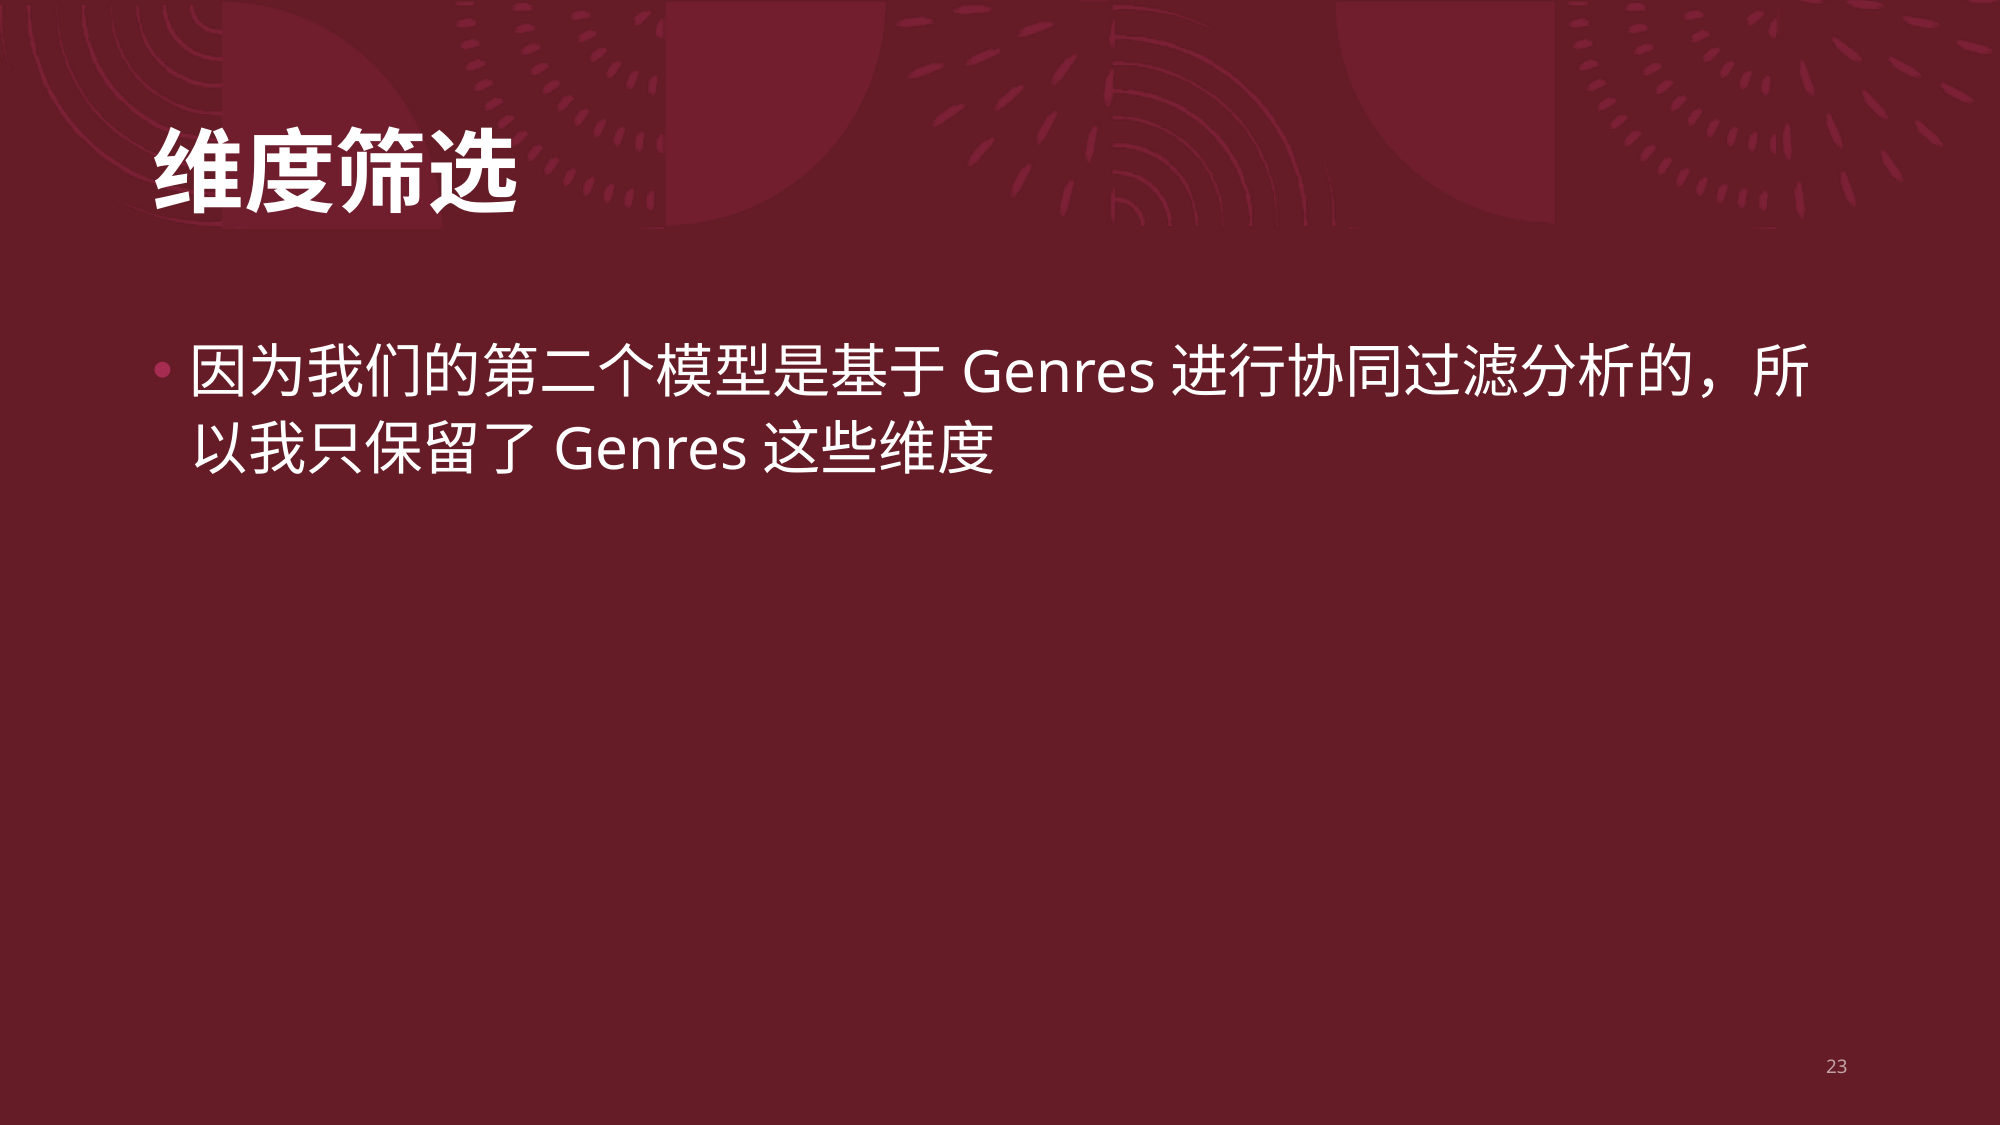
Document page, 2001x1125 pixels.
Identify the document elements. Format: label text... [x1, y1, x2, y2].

list 因为我们的第二个模型是基于Genres进行协同过滤分析的，所以我只保留了Genres这些维度 [137, 319, 1863, 1009]
slide_number 23 [1412, 1037, 1863, 1098]
title 维度筛选 [137, 60, 1863, 278]
